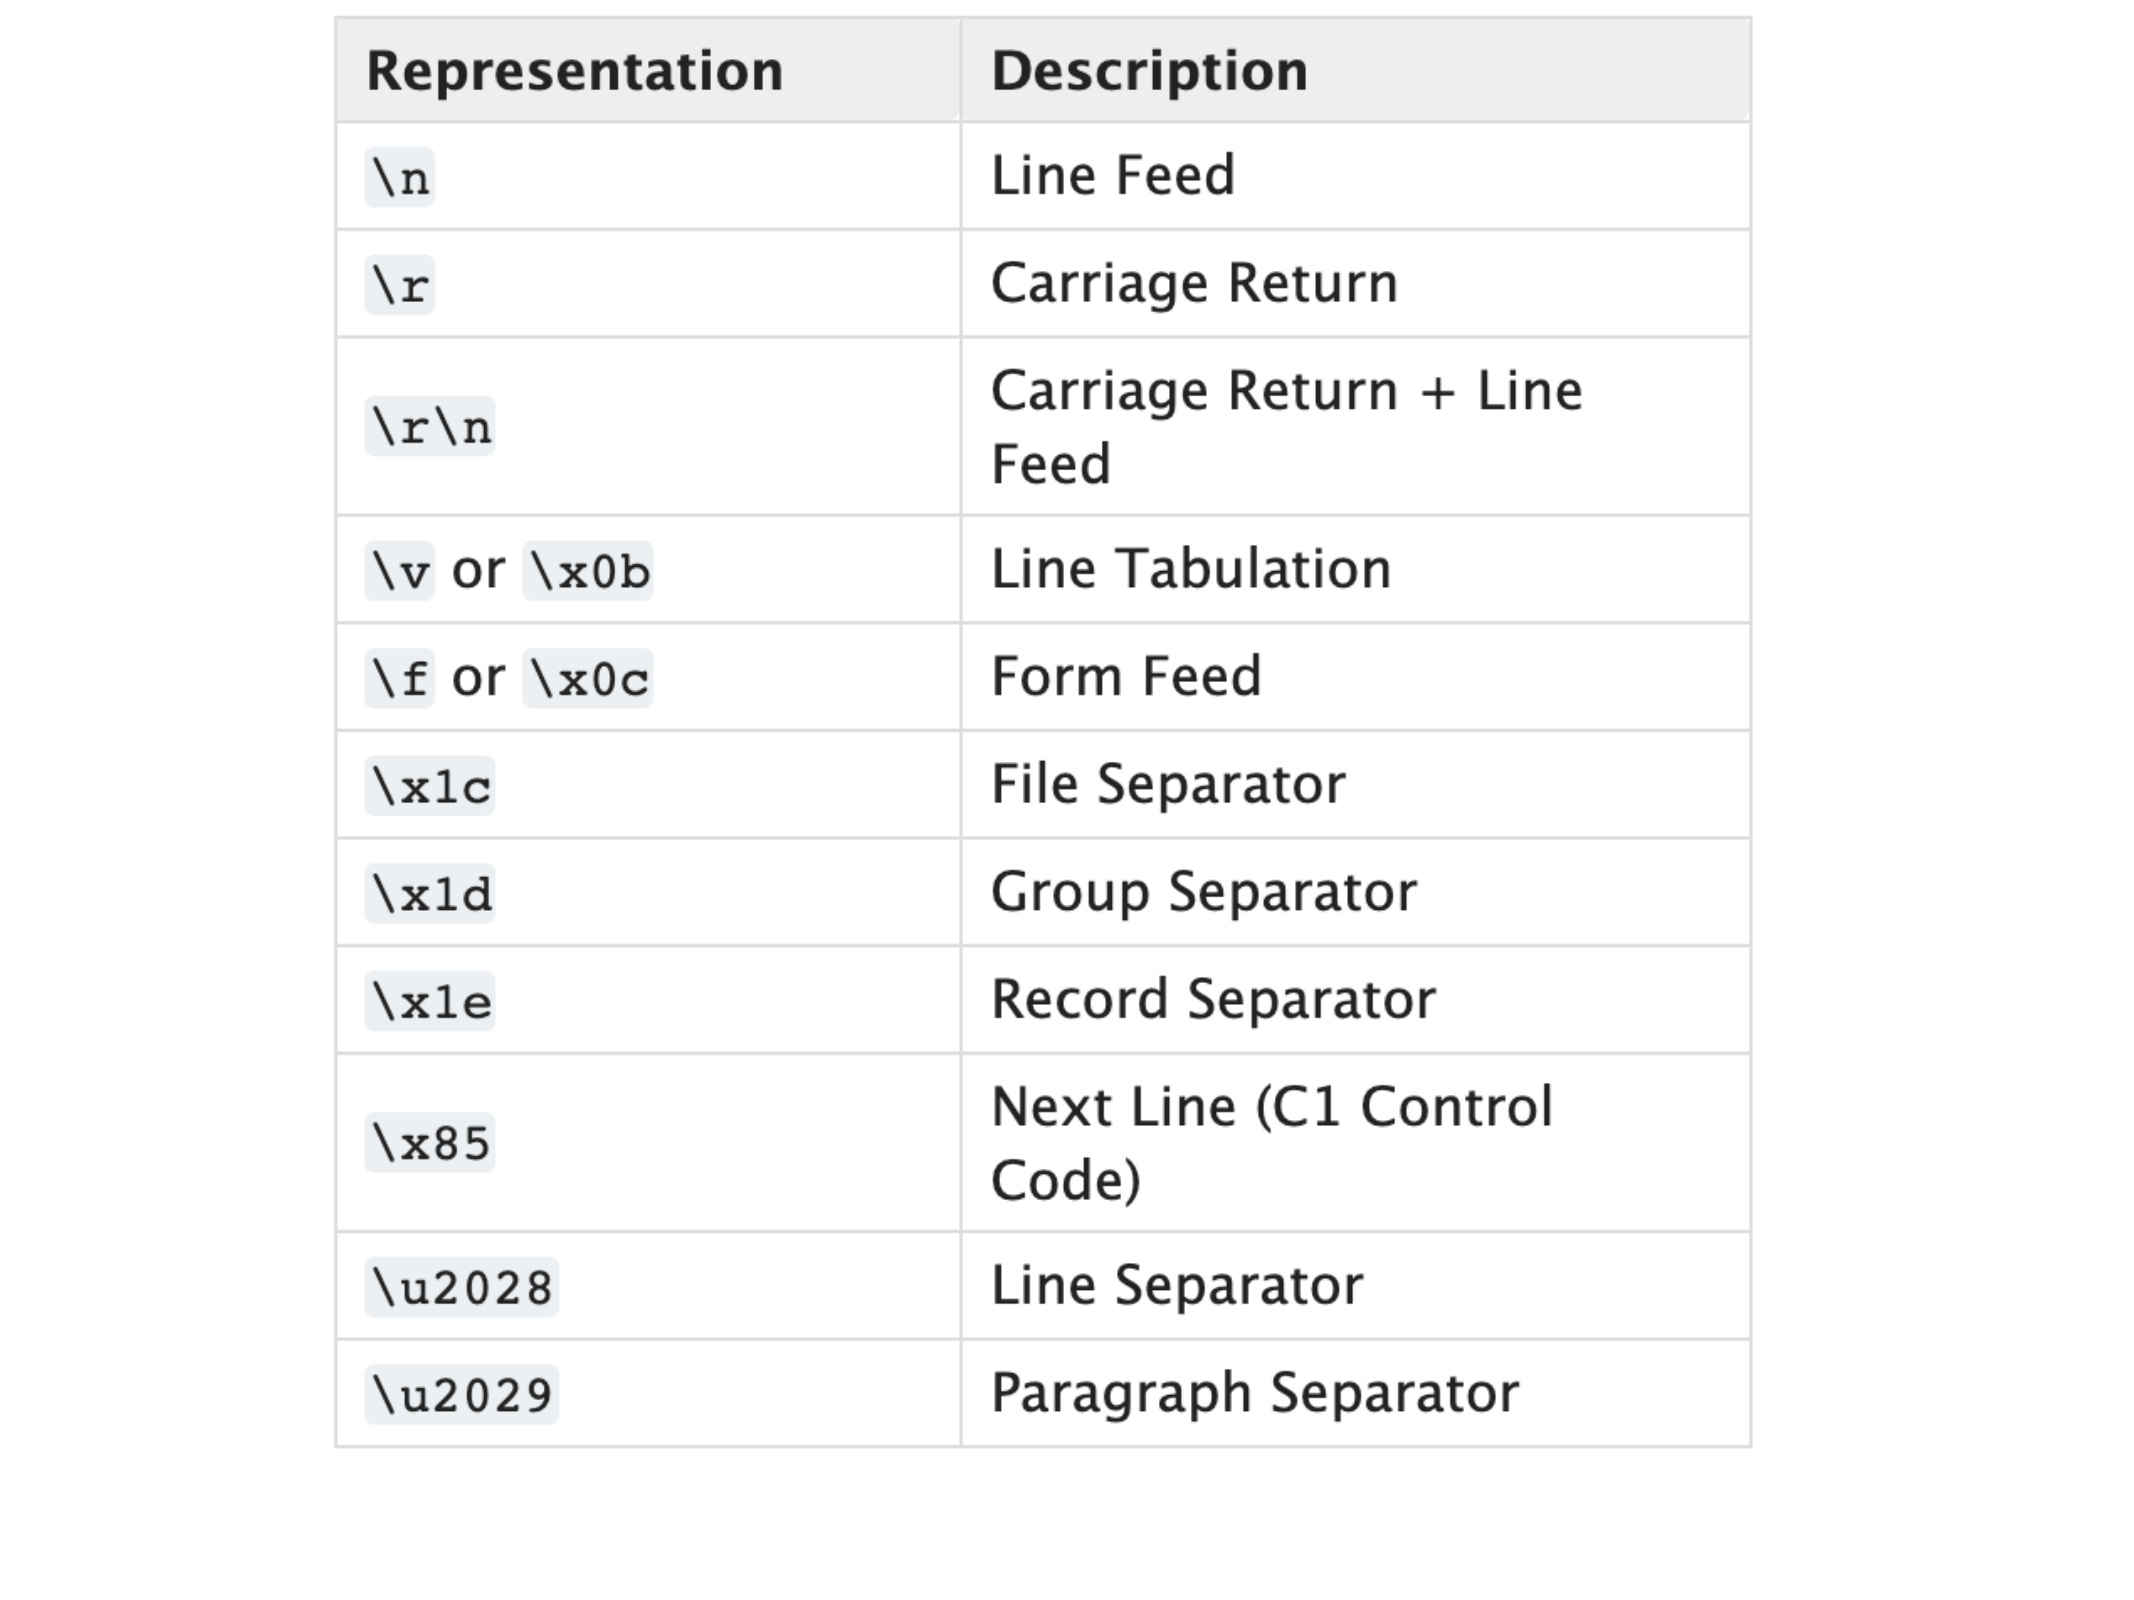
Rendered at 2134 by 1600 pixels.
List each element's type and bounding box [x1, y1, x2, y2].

picture [321, 6, 1791, 1479]
